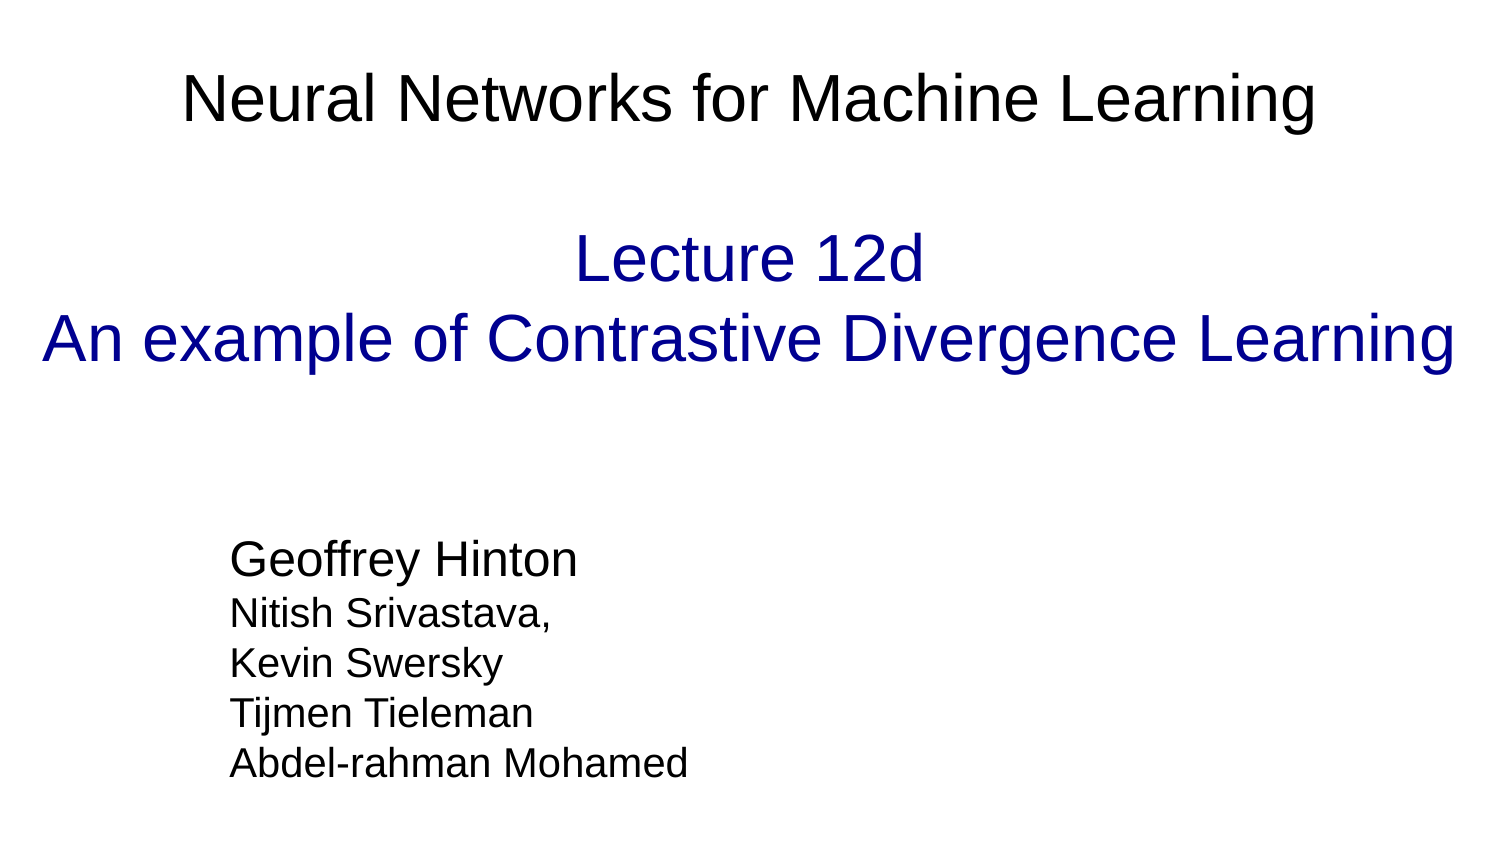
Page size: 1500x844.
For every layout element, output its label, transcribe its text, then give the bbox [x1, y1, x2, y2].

title Neural Networks for Machine Learning Lecture 12d An example of Contrastive Divergence Learning [0, 37, 1500, 392]
